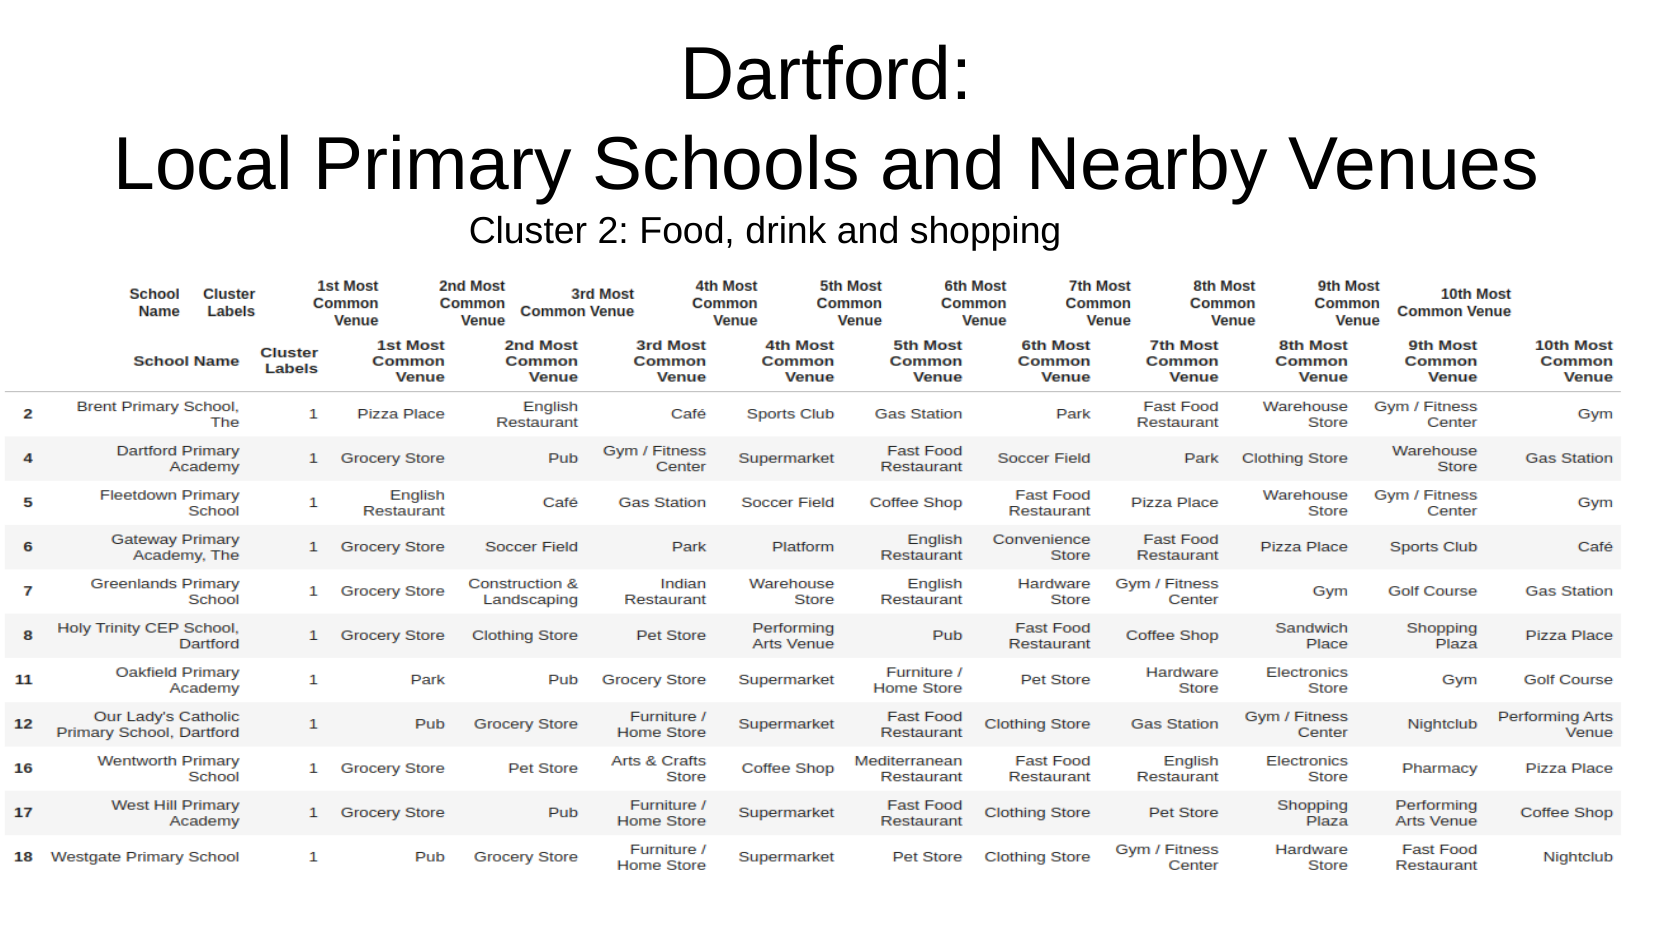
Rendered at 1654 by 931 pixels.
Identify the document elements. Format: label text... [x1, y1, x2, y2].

text_box Dartford: Local Primary Schools and Nearby Venues [82, 24, 1571, 205]
text_box Cluster 2: Food, drink and shopping [118, 198, 1559, 259]
picture [0, 276, 1654, 910]
